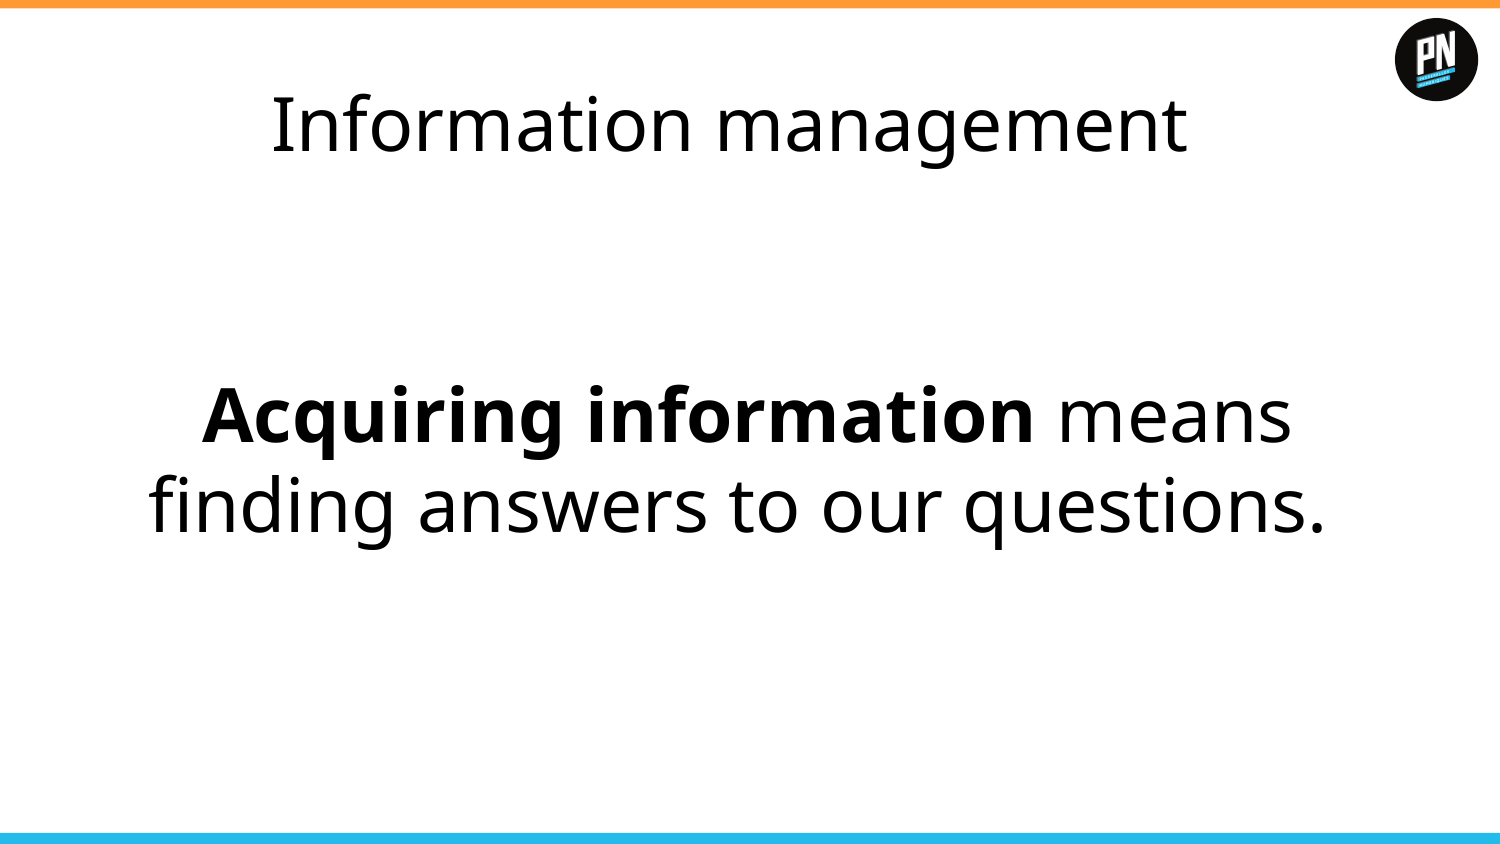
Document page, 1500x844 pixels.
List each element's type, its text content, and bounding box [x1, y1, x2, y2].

picture [1394, 17, 1479, 102]
title Information management [83, 68, 1378, 170]
text_box Acquiring information means finding answers to our questions. [83, 359, 1413, 649]
